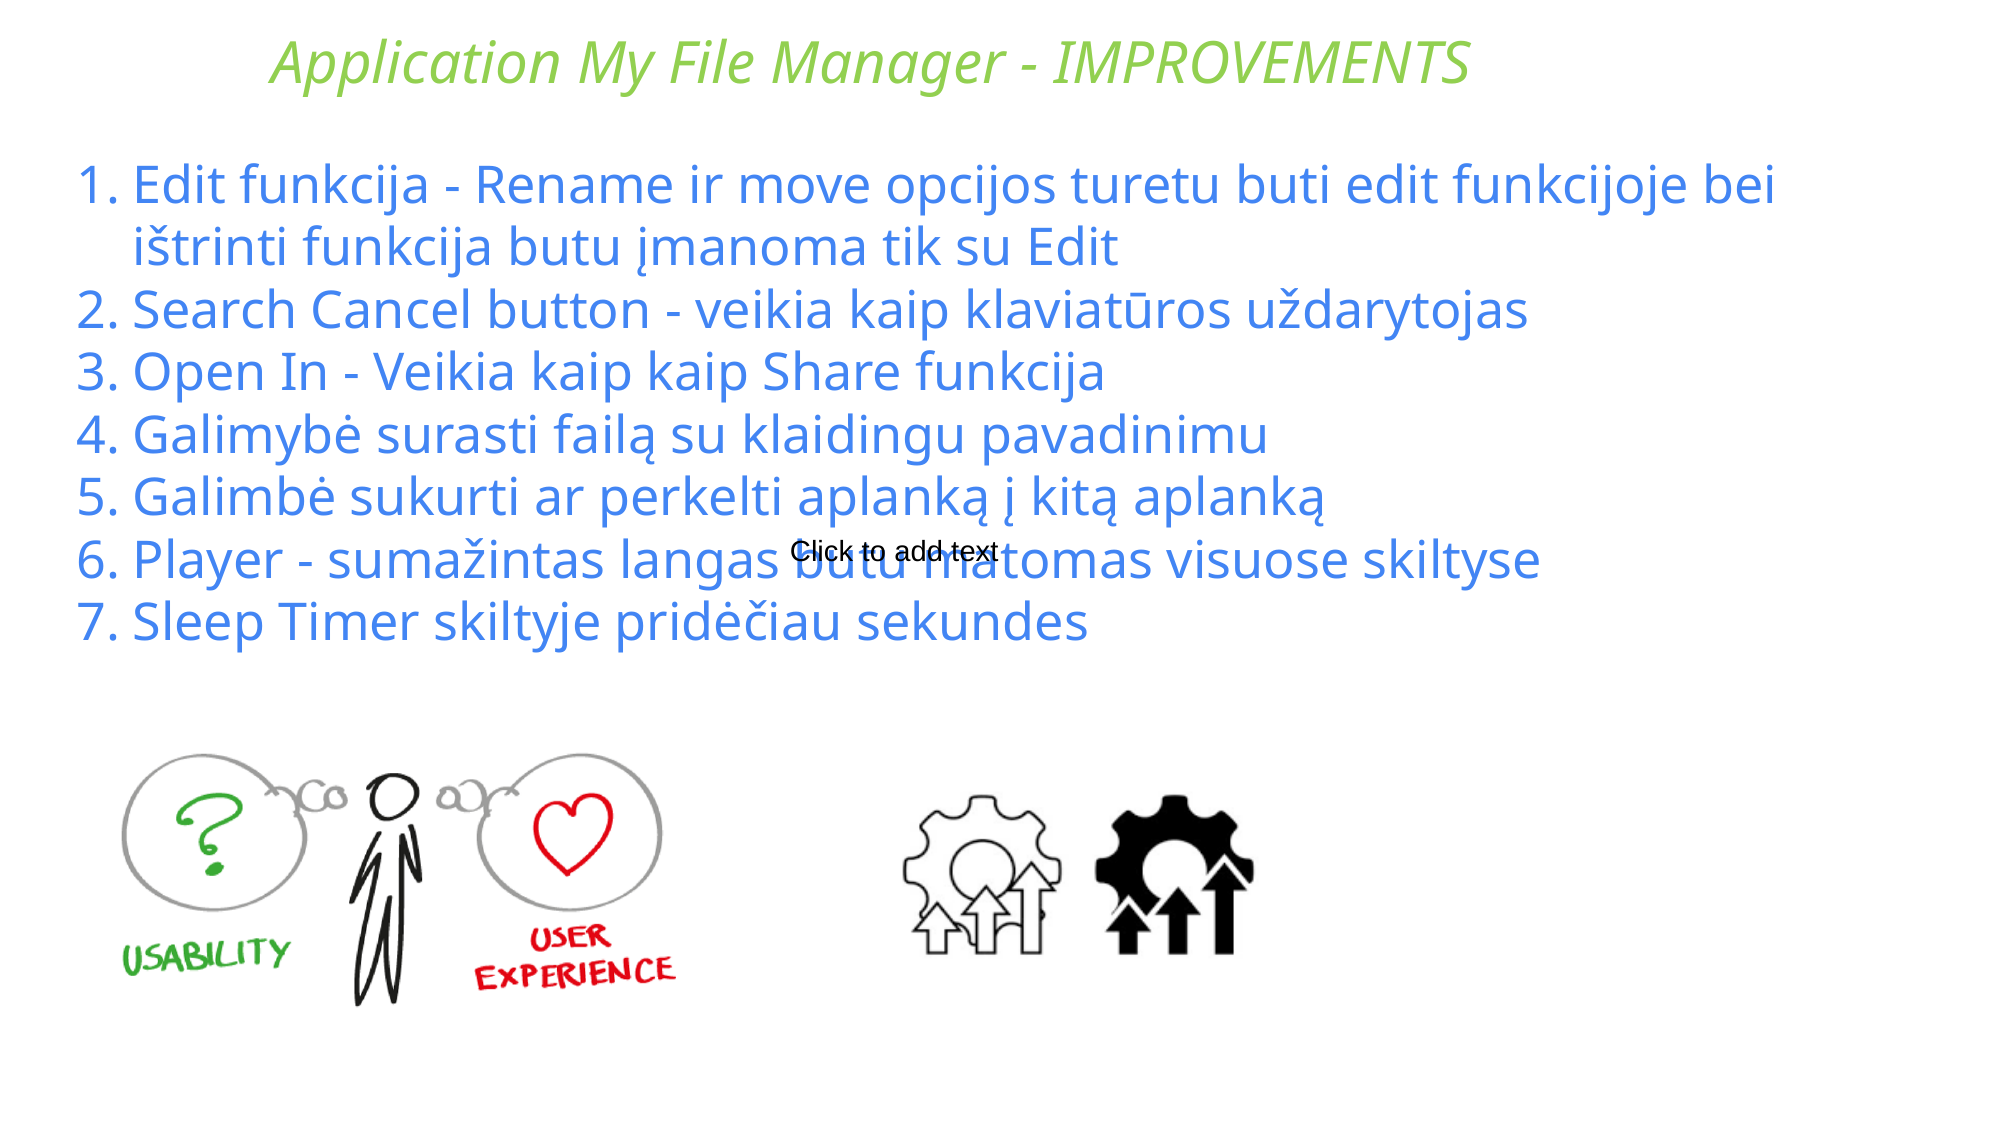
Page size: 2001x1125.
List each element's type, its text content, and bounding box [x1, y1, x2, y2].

picture [61, 744, 738, 1025]
text_box Click to add text [774, 524, 1225, 575]
text_box Edit funkcija - Rename ir move opcijos turetu buti edit funkcijoje bei ištrinti funkcija butu įmanoma tik su Edit Search Cancel button - veikia kaip klaviatūros uždarytojas Open In - Veikia kaip kaip Share funkcija Galimybė surasti failą su klaidingu pavadinimu Galimbė sukurti ar perkelti aplanką į kitą aplanką Player - sumažintas langas butu matomas visuose skiltyse Sleep Timer skiltyje pridėčiau sekundes [61, 143, 1890, 732]
text_box Application My File Manager - IMPROVEMENTS [256, 17, 1509, 104]
picture [894, 697, 1267, 1053]
